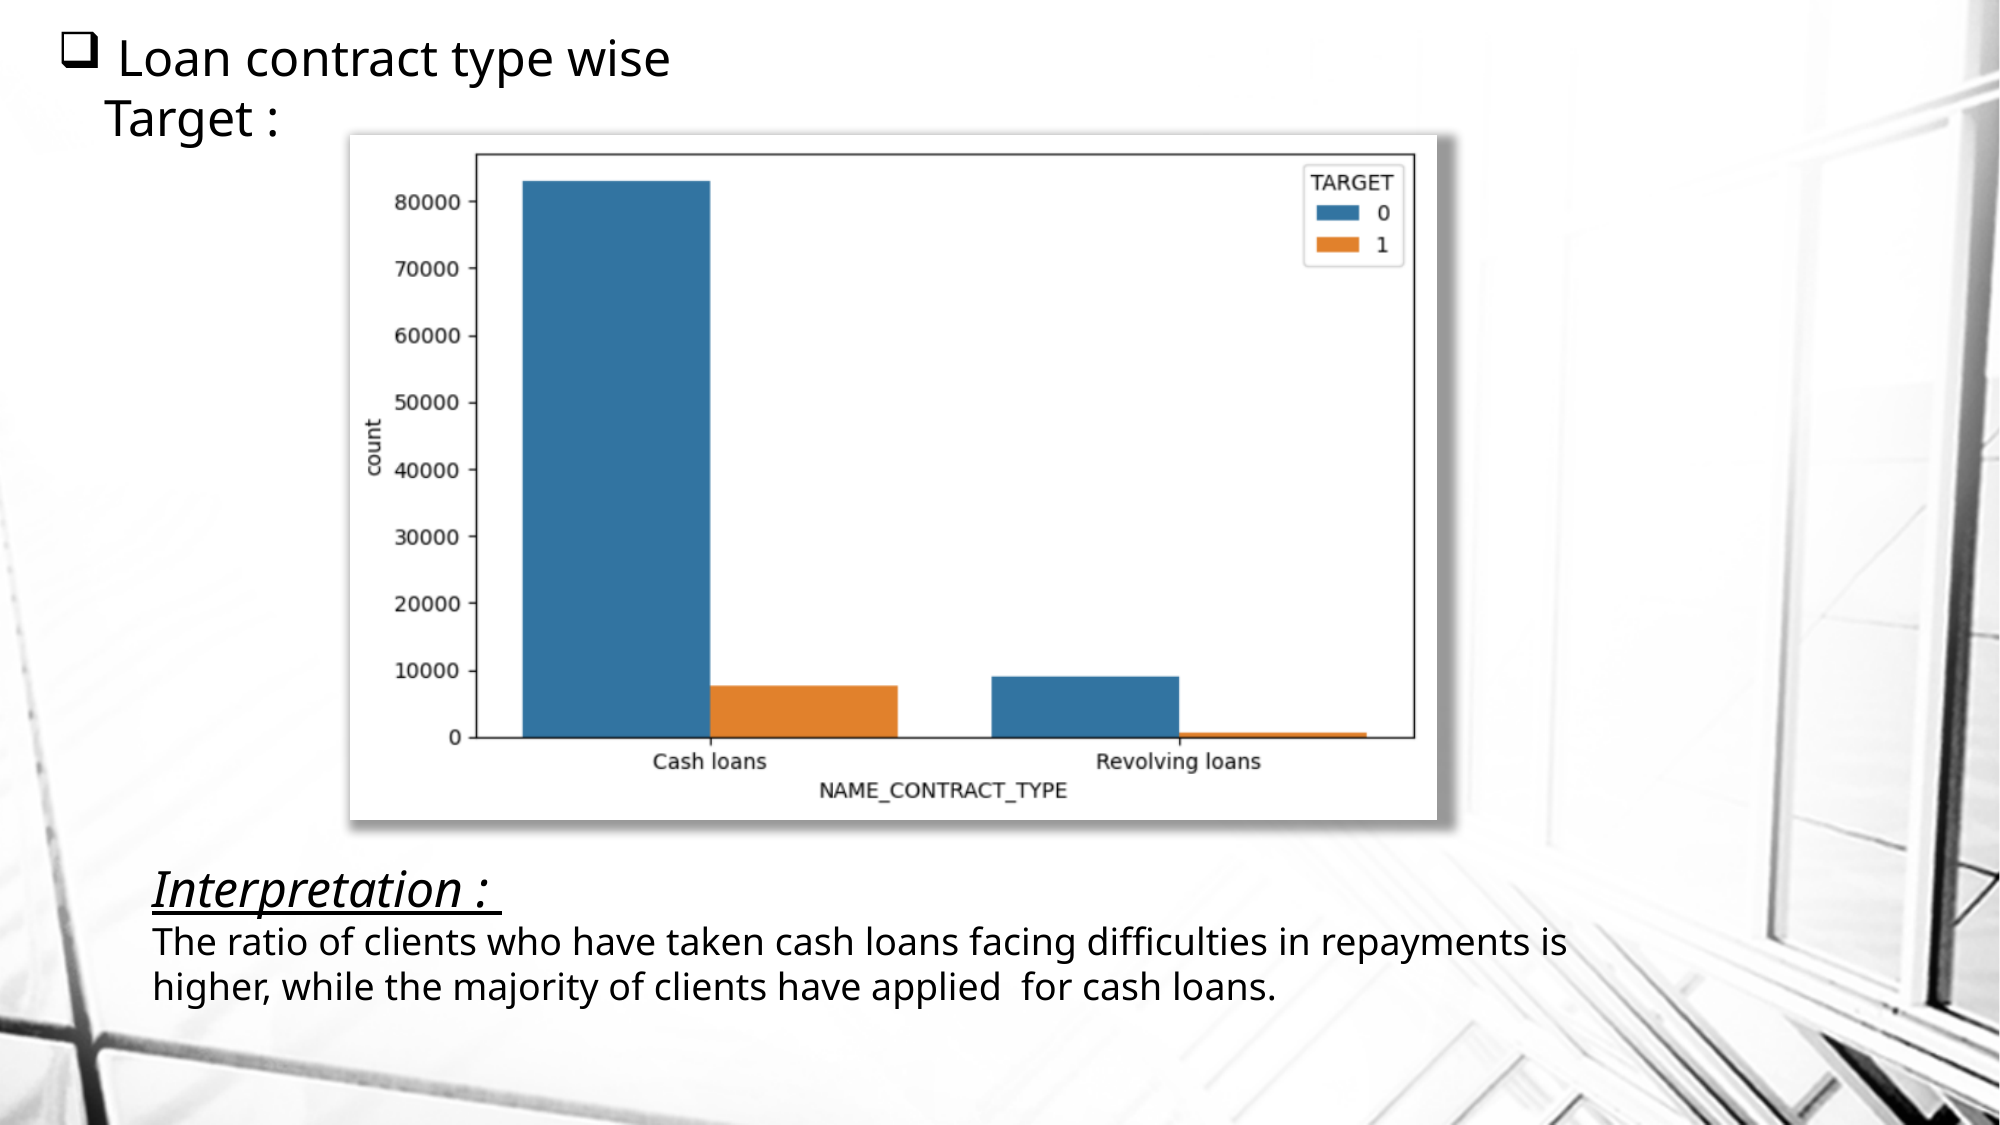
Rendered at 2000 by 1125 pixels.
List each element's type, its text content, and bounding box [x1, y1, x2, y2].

text_box Interpretation : The ratio of clients who have taken cash loans facing difficulties in repayments is higher, while the majority of clients have applied for cash loans. [137, 850, 1614, 1016]
text_box Loan contract type wise Target : [42, 19, 835, 154]
picture [0, 0, 2000, 1125]
